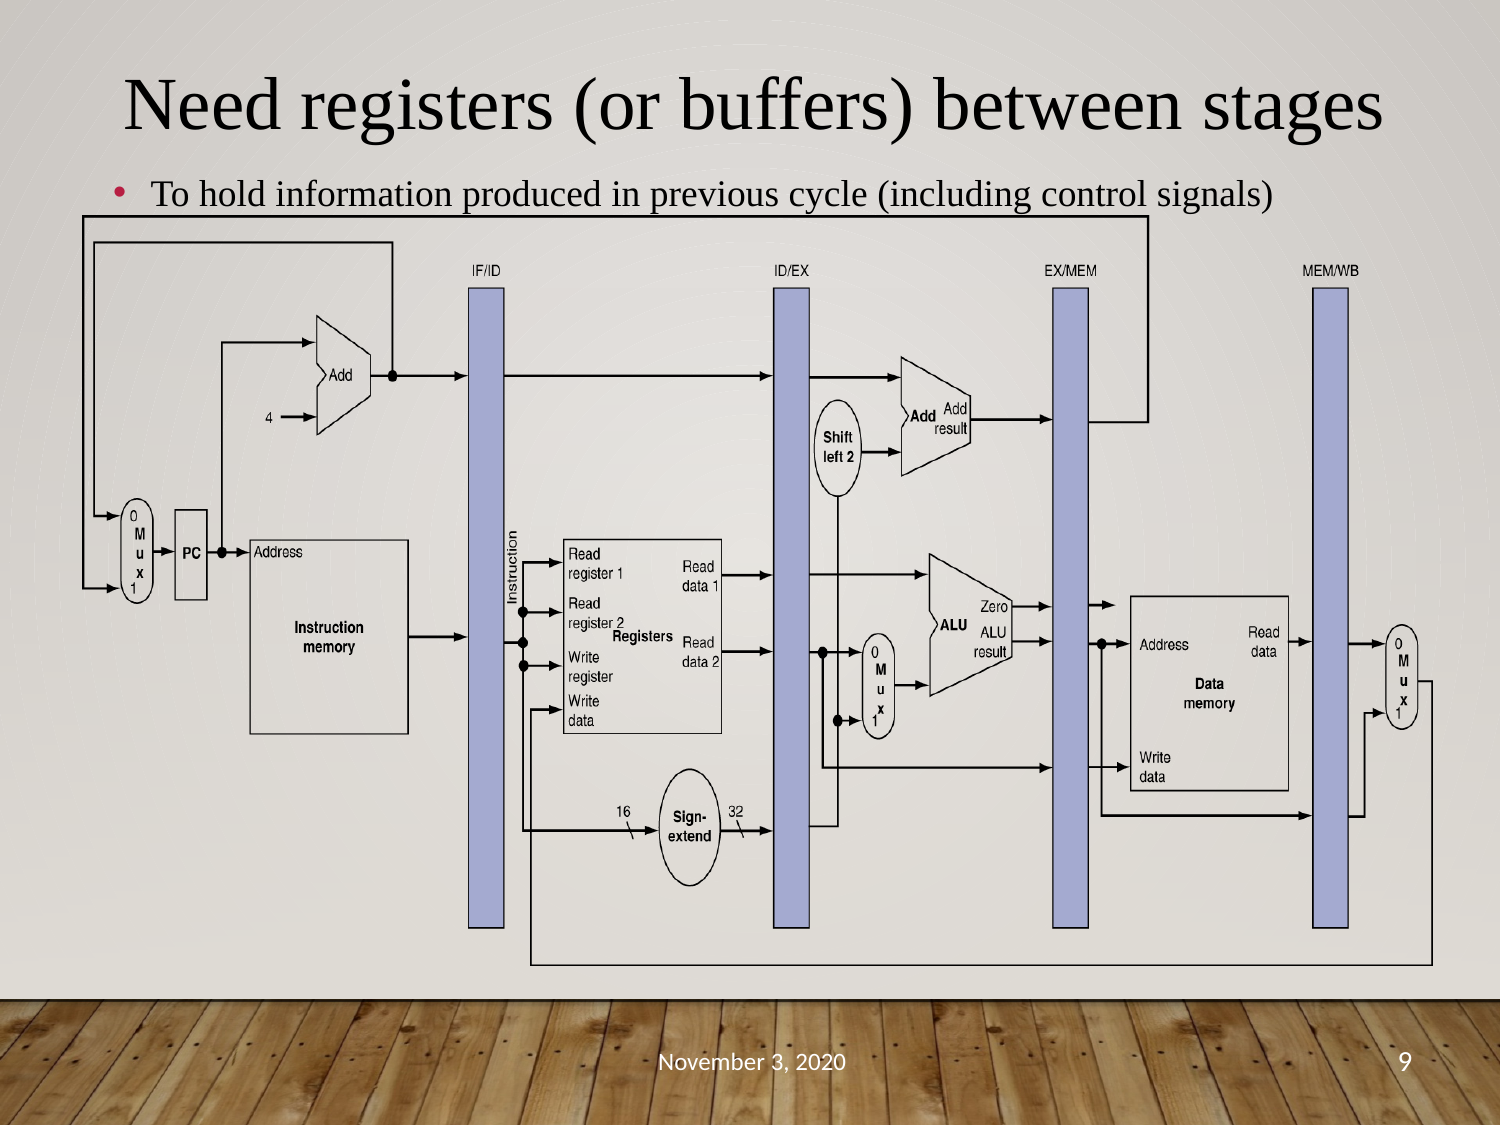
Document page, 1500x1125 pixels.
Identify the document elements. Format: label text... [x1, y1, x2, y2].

picture [82, 214, 1433, 966]
picture [0, 999, 1500, 1125]
footer November 3, 2020 [515, 1029, 990, 1090]
slide_number 9 [1077, 1029, 1428, 1090]
text_box Need registers (or buffers) between stages [77, 46, 1433, 172]
list To hold information produced in previous cycle (including control signals) [23, 152, 1379, 219]
